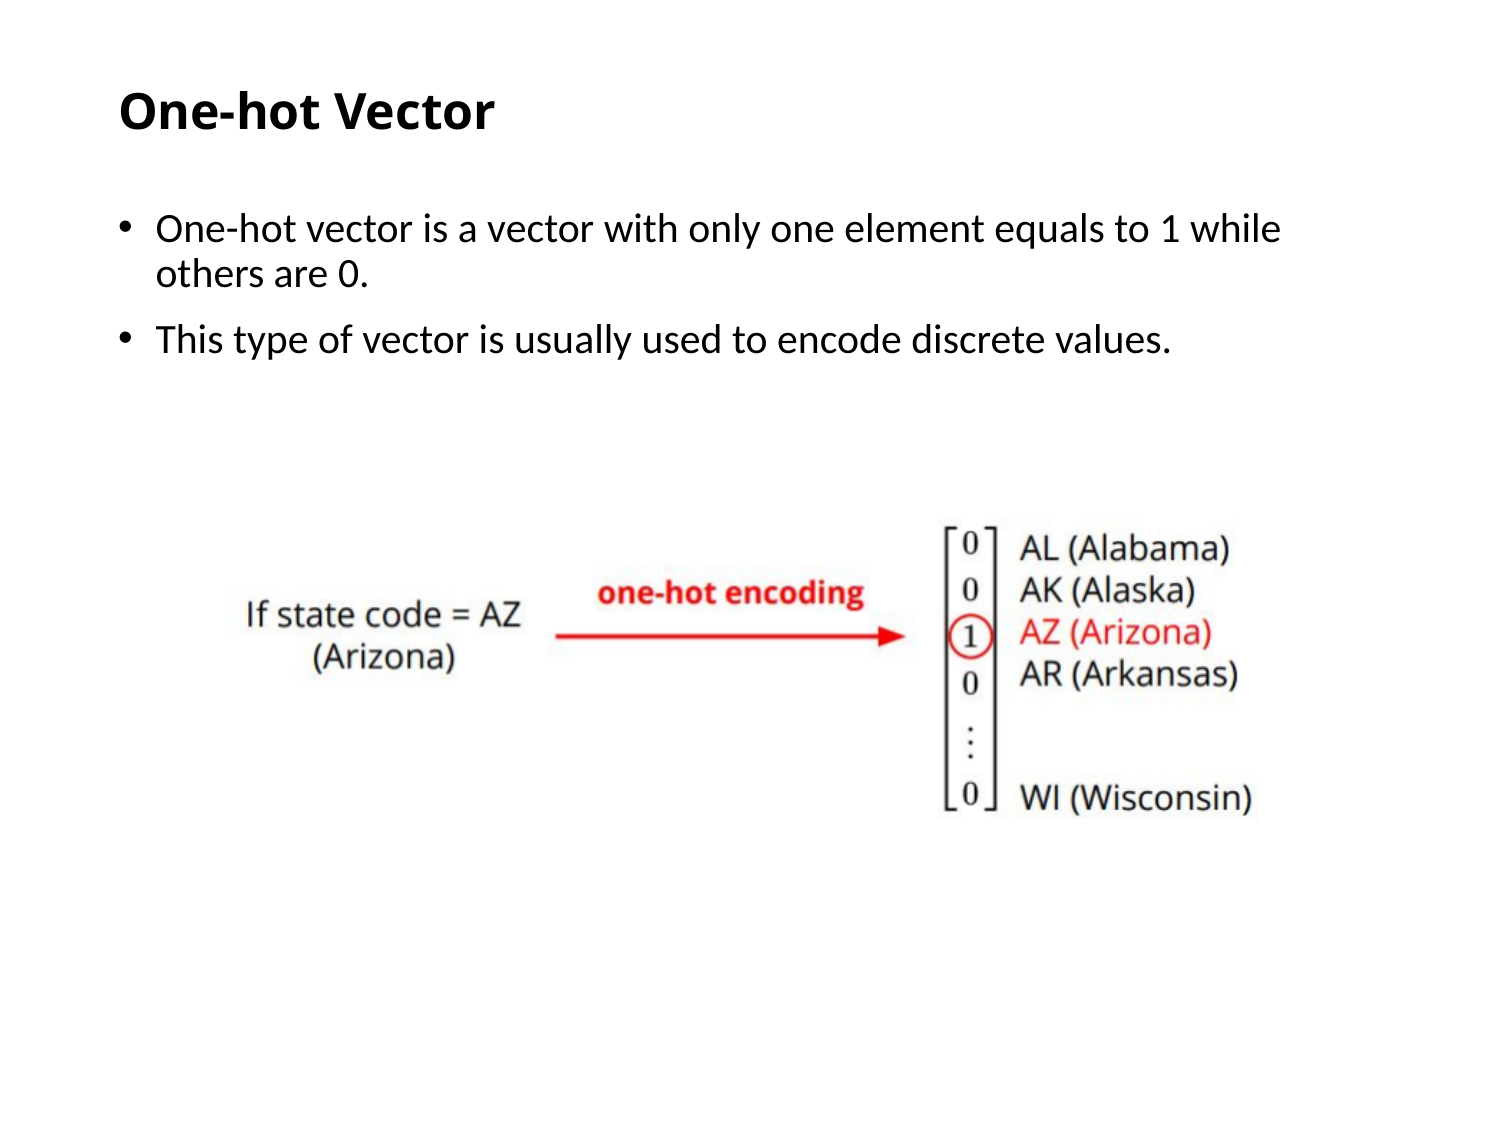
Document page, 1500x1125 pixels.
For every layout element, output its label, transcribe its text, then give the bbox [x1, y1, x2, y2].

picture [214, 484, 1286, 846]
title One-hot Vector [103, 59, 1397, 168]
list One-hot vector is a vector with only one element equals to 1 while others are 0. This type of vector is usually used to encode discrete values. [103, 199, 1397, 1014]
